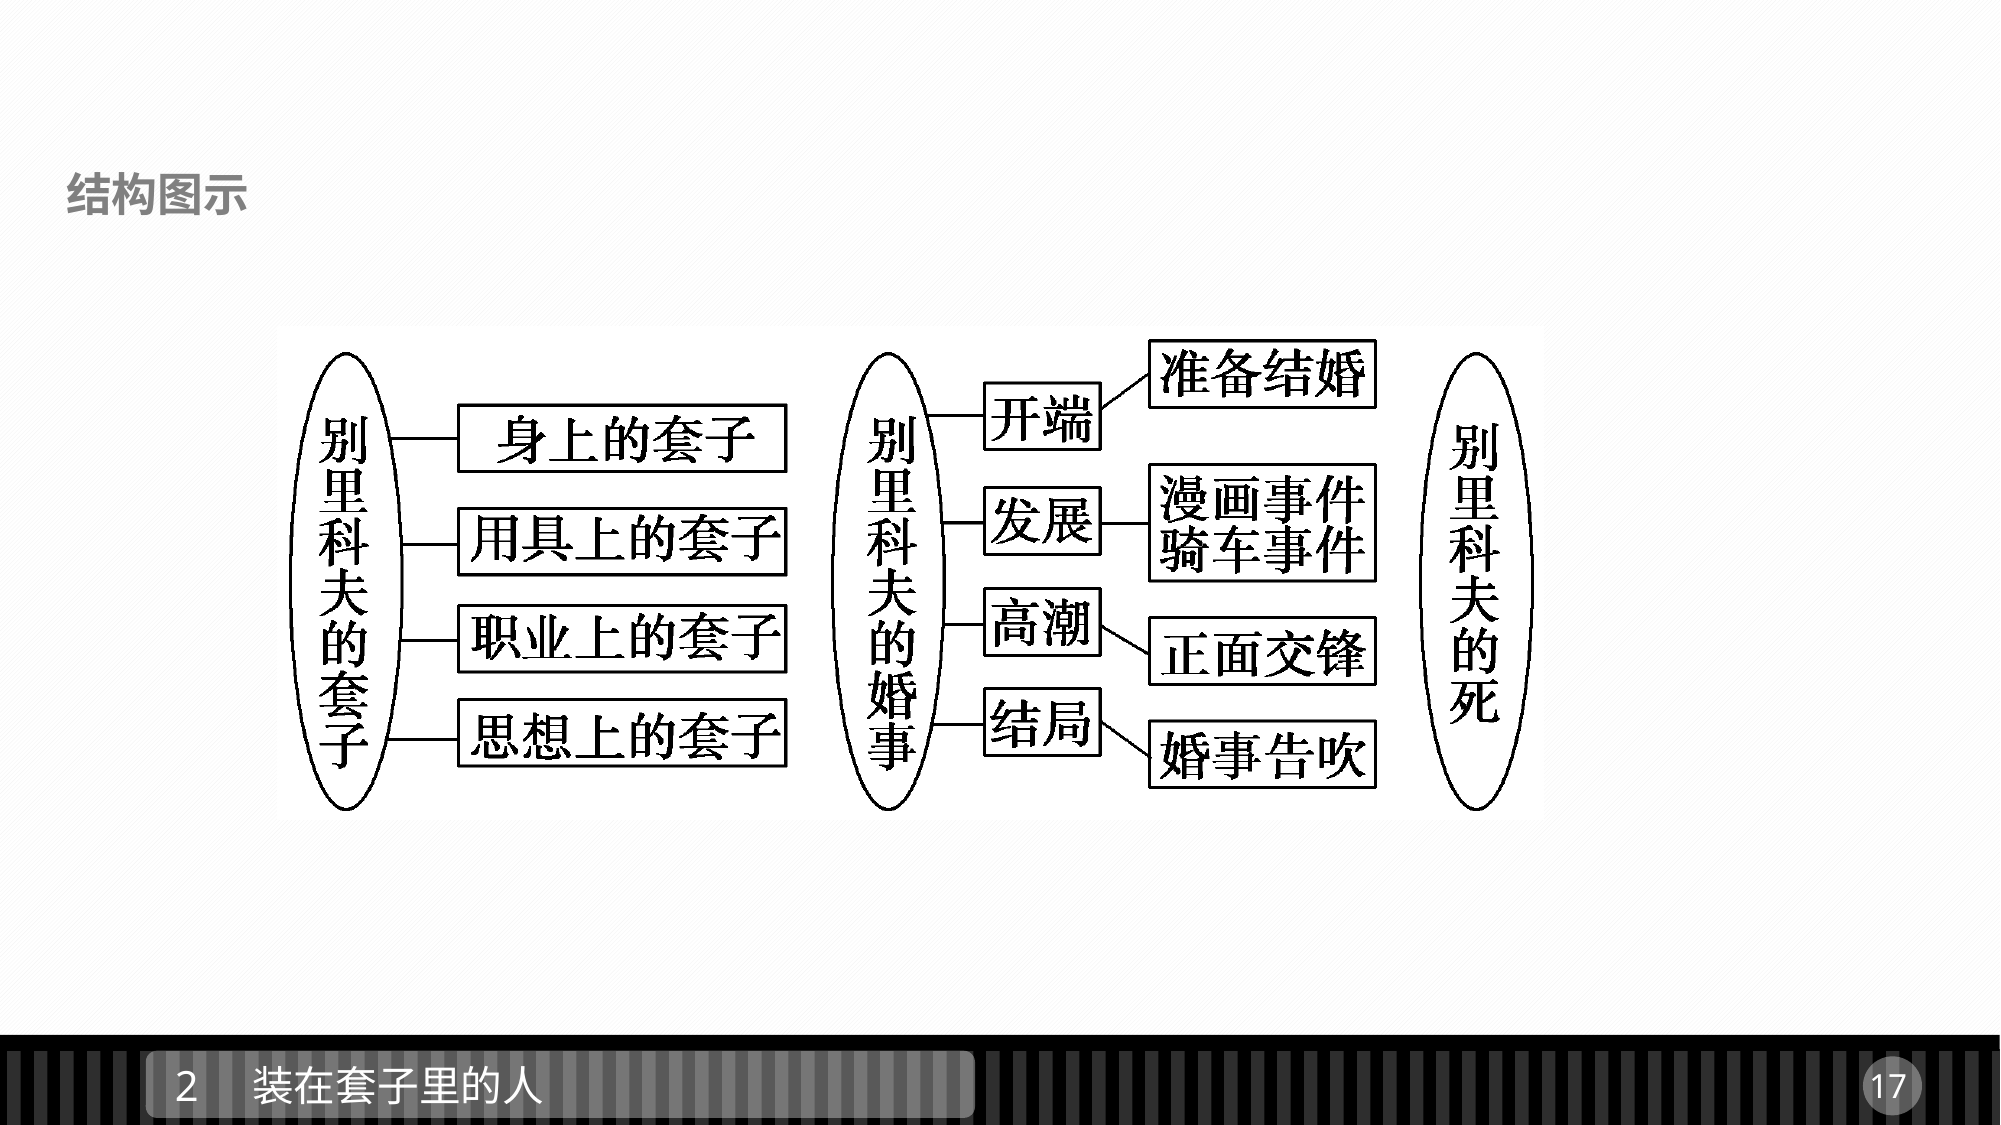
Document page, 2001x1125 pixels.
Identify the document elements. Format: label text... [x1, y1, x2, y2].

text_box 结构图示 [55, 160, 430, 227]
picture [277, 326, 1544, 820]
